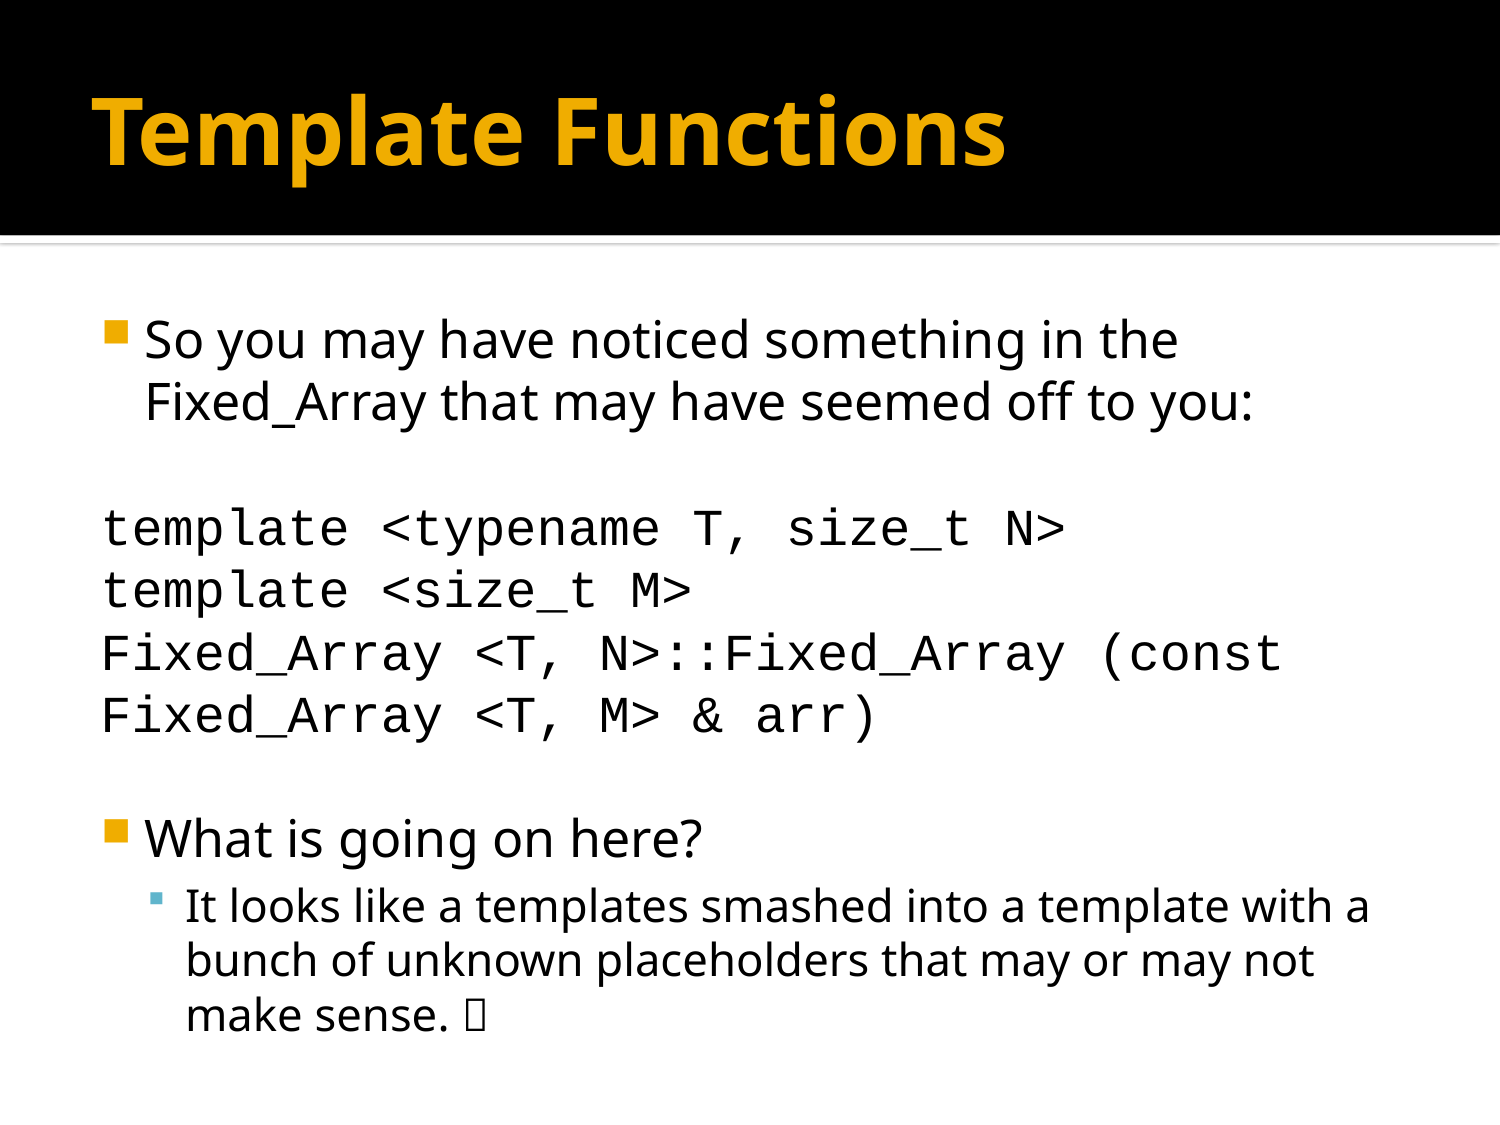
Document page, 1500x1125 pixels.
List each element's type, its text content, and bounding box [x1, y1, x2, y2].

title Template Functions [75, 25, 1425, 231]
list So you may have noticed something in the Fixed_Array that may have seemed off to you: template <typename T, size_t N> template <size_t M> Fixed_Array <T, N>::Fixed_Array (const Fixed_Array <T, M> & arr) What is going on here? It looks like a templates smashed into a template with a bunch of unknown placeholders that may or may not make sense.  [75, 291, 1425, 1050]
